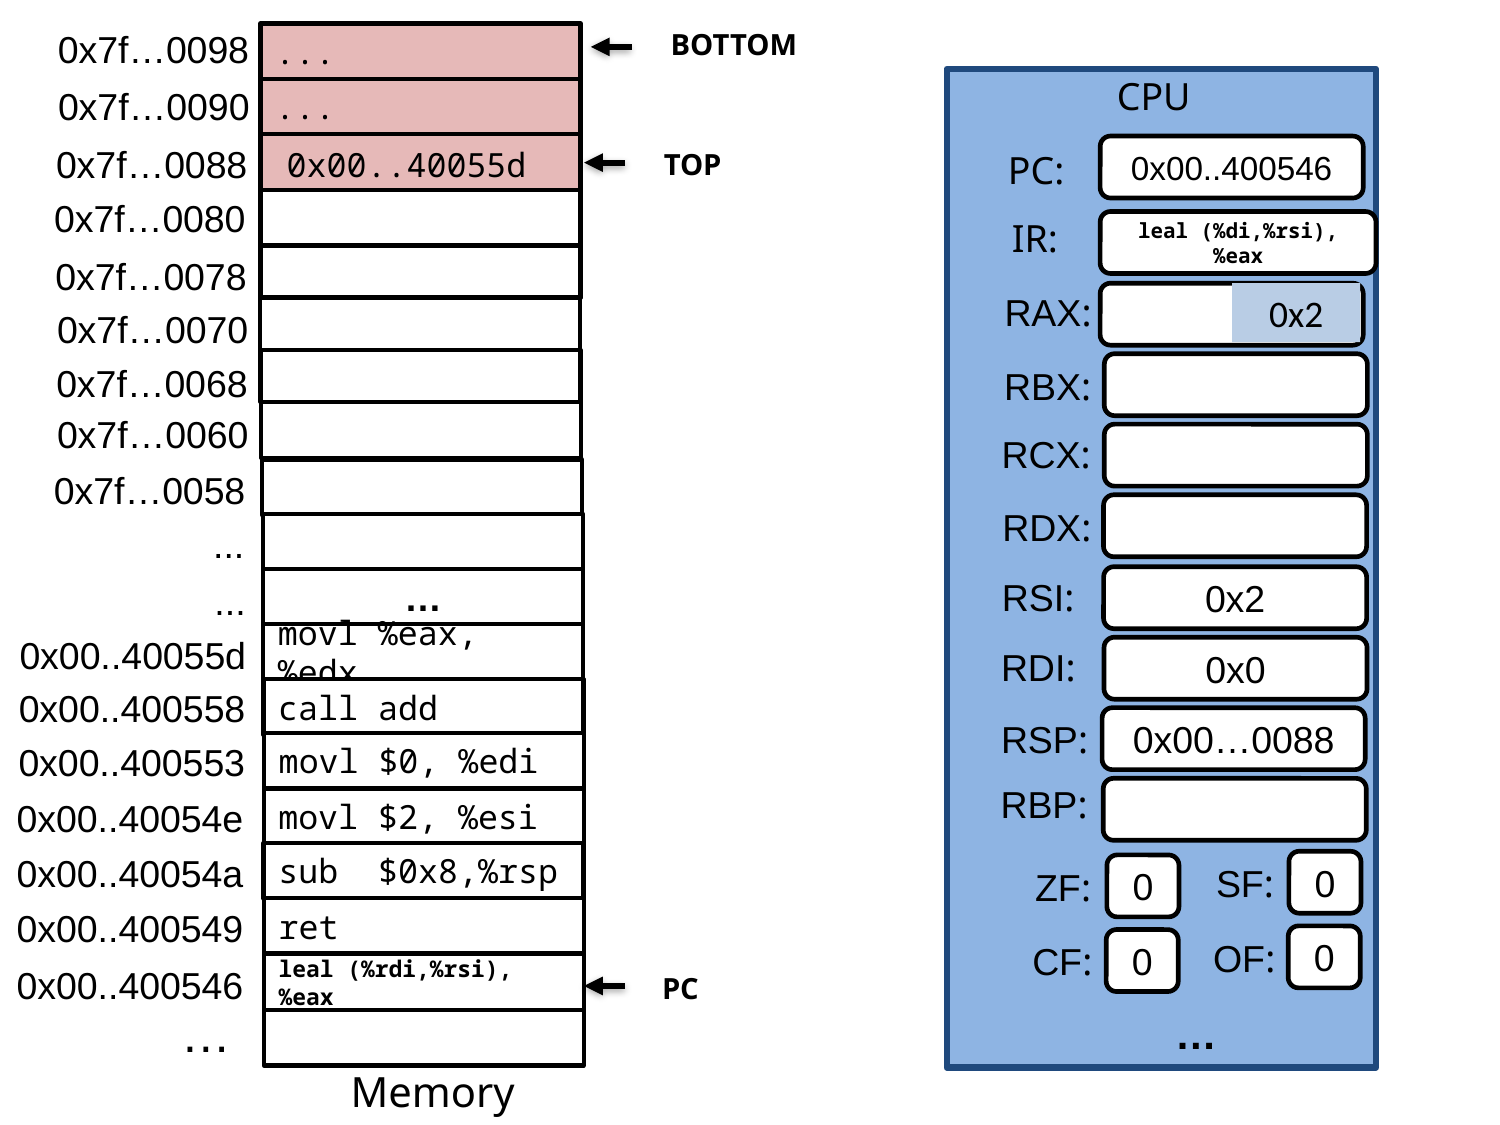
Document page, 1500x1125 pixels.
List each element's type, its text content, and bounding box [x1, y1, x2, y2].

text_box [1098, 281, 1360, 347]
text_box ... [198, 513, 260, 574]
text_box [1105, 422, 1370, 489]
text_box ... [199, 570, 261, 631]
text_box [1105, 492, 1369, 559]
text_box 0x00…0088 [1103, 705, 1368, 772]
text_box ZF: [1020, 856, 1106, 917]
text_box [263, 348, 583, 404]
text_box RSI: [986, 566, 1090, 626]
text_box ... [264, 21, 583, 81]
text_box [263, 300, 582, 352]
text_box … [165, 1015, 246, 1071]
text_box 0x00..400558 [3, 677, 260, 738]
text_box OF: [1198, 927, 1289, 987]
text_box PC: [993, 139, 1080, 200]
text_box 0x00..40054e [1, 787, 258, 848]
text_box ... [262, 81, 583, 136]
text_box movl %eax, %edx [261, 622, 585, 677]
text_box 0 [1286, 923, 1363, 990]
text_box [263, 404, 583, 457]
text_box 0x7f…0098 [42, 18, 264, 79]
text_box 0x0 [1101, 635, 1370, 702]
text_box [262, 1008, 586, 1068]
text_box movl $2, %esi [262, 786, 586, 841]
text_box 0x2 [1101, 564, 1369, 631]
text_box [1106, 351, 1370, 418]
text_box RDI: [986, 636, 1091, 697]
text_box BOTTOM [655, 18, 813, 69]
text_box 0x7f…0068 [41, 359, 263, 412]
text_box 0x7f…0070 [41, 299, 263, 359]
text_box 0x7f…0088 [41, 134, 262, 194]
text_box RCX: [986, 424, 1106, 484]
text_box 0x00..400553 [3, 738, 260, 792]
text_box [262, 136, 583, 188]
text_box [583, 962, 718, 1014]
text_box 0x7f…0080 [39, 187, 261, 248]
text_box leal (%di,%rsi), %eax [1098, 209, 1379, 276]
text_box 0x7f…0090 [43, 75, 265, 135]
text_box 0x00..400546 [1, 958, 258, 1015]
text_box RAX: [989, 281, 1106, 342]
text_box 0x00..400549 [1, 903, 258, 958]
text_box [261, 188, 583, 243]
text_box 0x00..400546 [1098, 133, 1366, 201]
text_box … [1160, 1000, 1232, 1066]
text_box RBP: [985, 773, 1103, 834]
text_box 0x2 [1230, 281, 1362, 344]
text_box … [261, 567, 585, 622]
text_box 0 [1286, 849, 1364, 916]
text_box 0x7f…0060 [42, 412, 263, 464]
text_box CF: [1017, 930, 1107, 991]
text_box [945, 67, 1378, 1070]
text_box [261, 512, 585, 567]
text_box ret [262, 896, 586, 952]
text_box leal (%rdi,%rsi), %eax [262, 952, 586, 1008]
text_box 0x00..40055d [4, 624, 261, 685]
text_box IR: [997, 207, 1073, 268]
text_box Memory [335, 1068, 530, 1123]
text_box TOP [648, 139, 737, 189]
text_box 0 [1104, 852, 1182, 919]
text_box movl $0, %edi [262, 731, 586, 786]
text_box [1101, 776, 1369, 843]
text_box 0x00..40055d [271, 137, 542, 192]
text_box RSP: [986, 708, 1103, 769]
text_box RBX: [989, 355, 1106, 416]
text_box [260, 457, 584, 517]
text_box call add [261, 677, 586, 737]
text_box RDX: [987, 496, 1107, 556]
text_box sub $0x8,%rsp [261, 841, 586, 901]
text_box 0x00..40054a [1, 848, 258, 903]
text_box CPU [1102, 66, 1206, 126]
text_box 0 [1104, 927, 1181, 994]
text_box 0x7f…0078 [40, 245, 262, 305]
text_box SF: [1201, 852, 1289, 913]
text_box [261, 243, 583, 300]
text_box 0x7f…0058 [38, 459, 260, 520]
